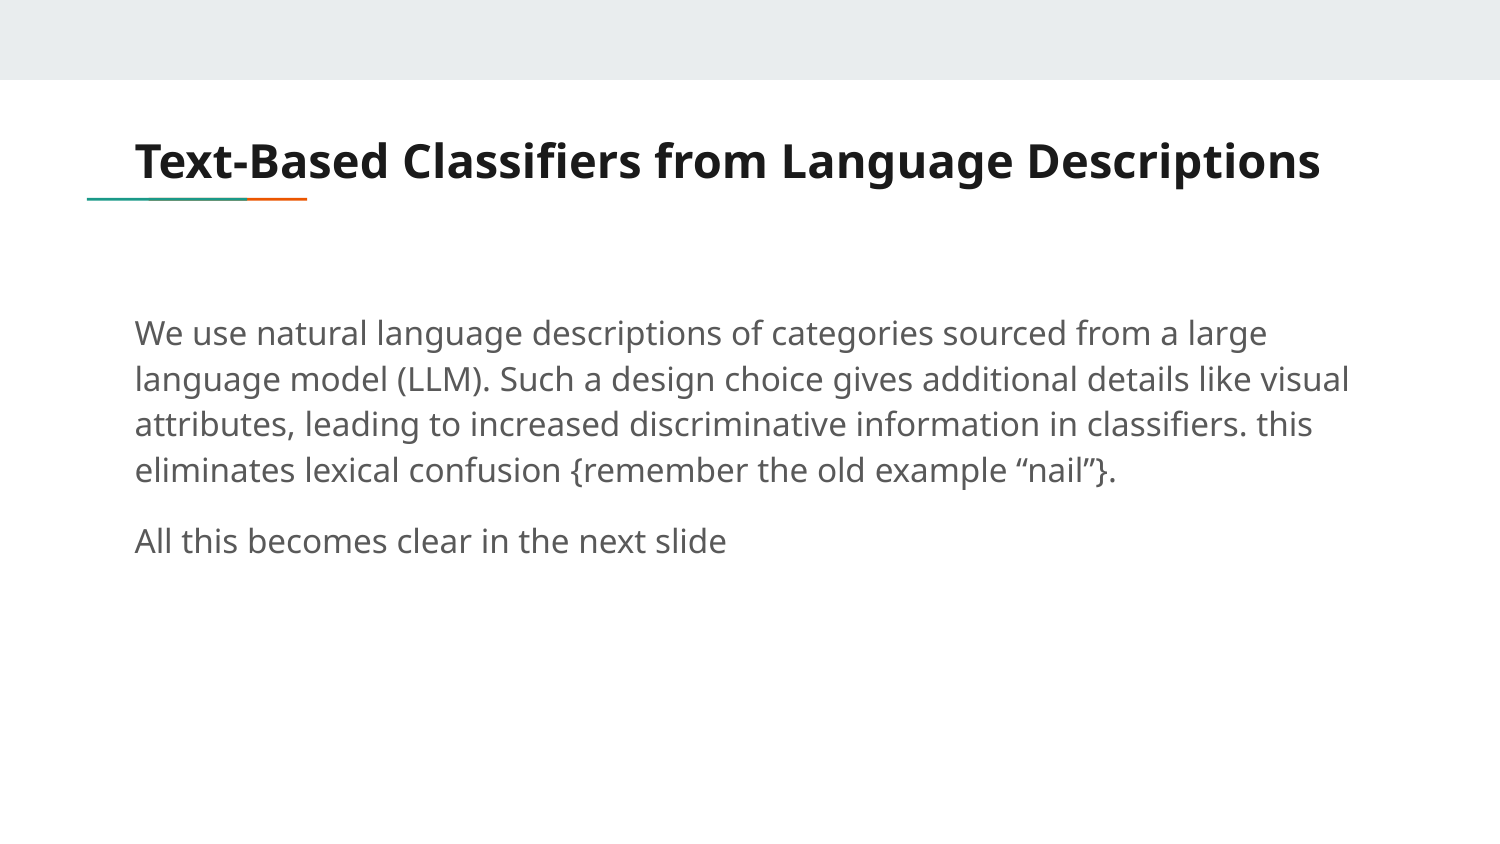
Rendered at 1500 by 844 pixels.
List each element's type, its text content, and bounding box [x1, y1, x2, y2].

title Text-Based Classifiers from Language Descriptions [119, 116, 1381, 205]
list We use natural language descriptions of categories sourced from a large language model (LLM). Such a design choice gives additional details like visual attributes, leading to increased discriminative information in classifiers. this eliminates lexical confusion {remember the old example “nail”}. All this becomes clear in the next slide [119, 291, 1381, 662]
